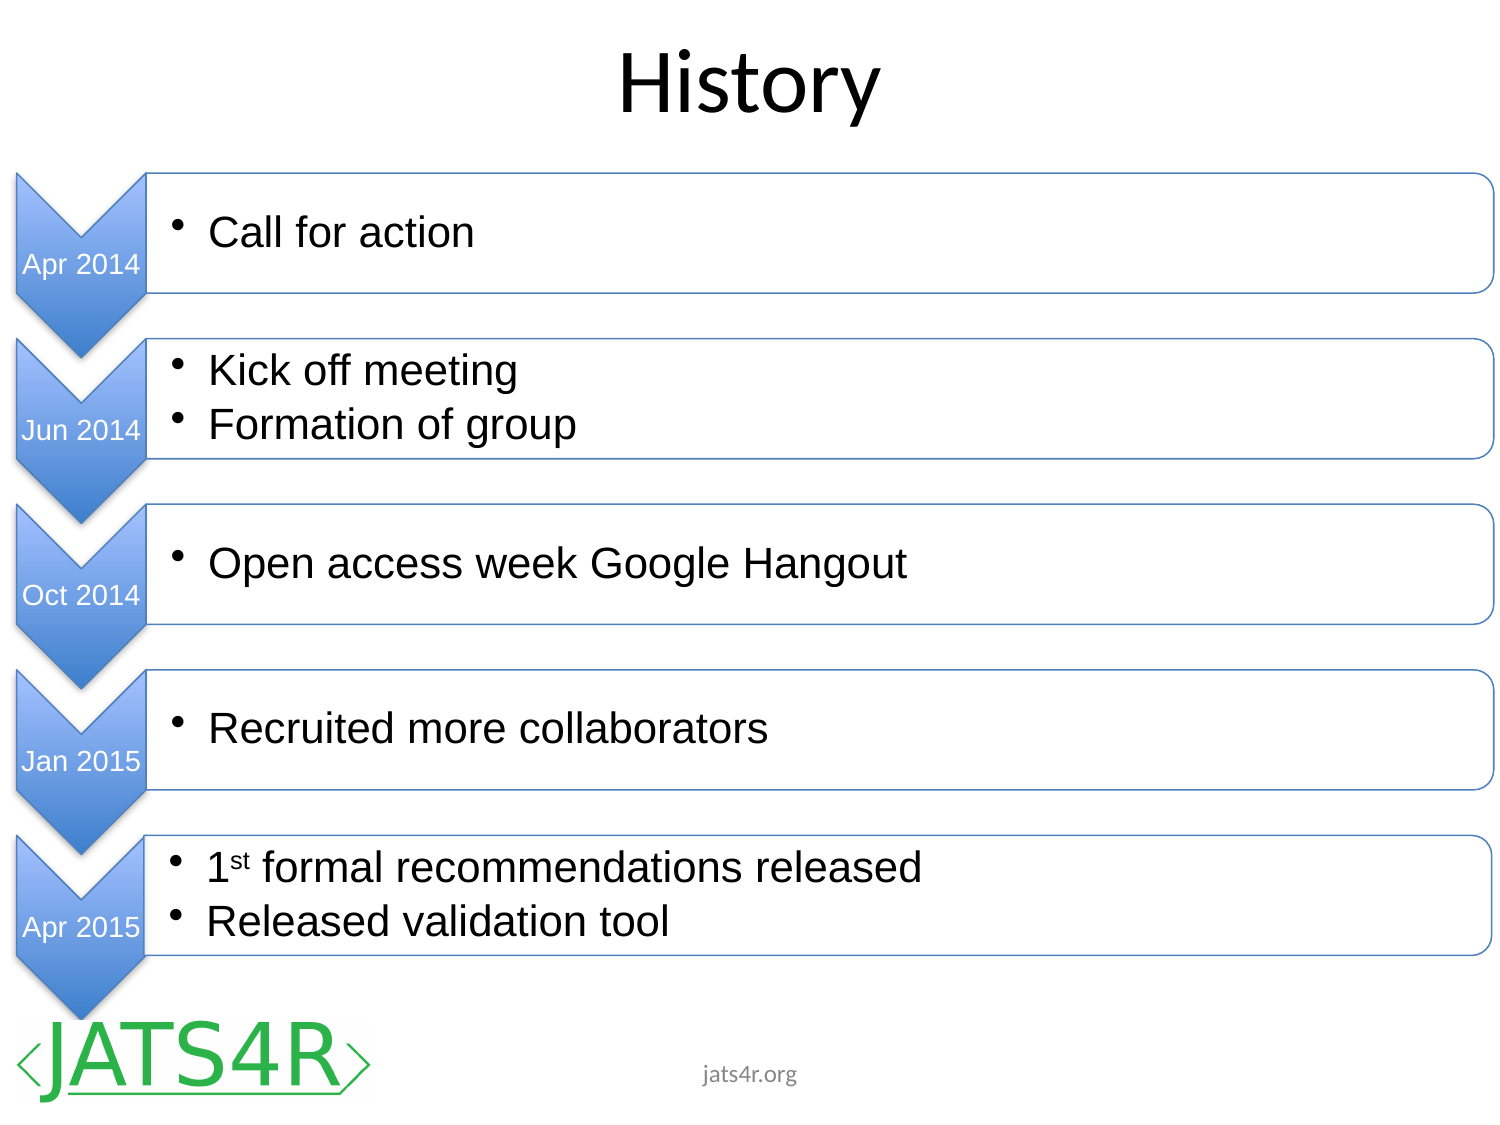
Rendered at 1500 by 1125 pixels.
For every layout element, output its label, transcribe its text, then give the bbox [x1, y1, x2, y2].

picture [15, 1020, 371, 1103]
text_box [16, 172, 1494, 1021]
footer jats4r.org [512, 1042, 988, 1103]
title History [75, 0, 1425, 171]
